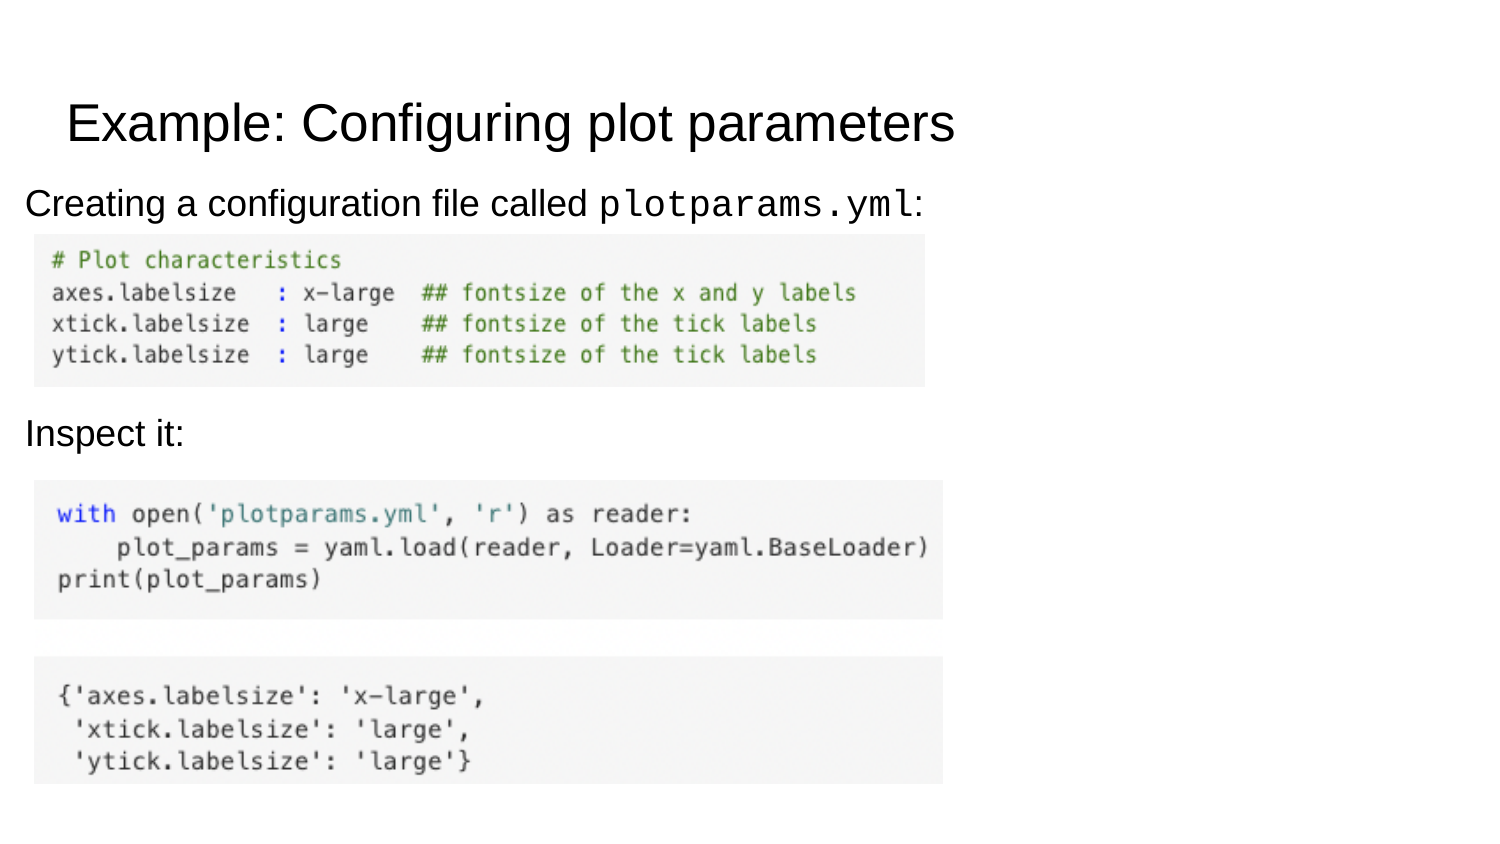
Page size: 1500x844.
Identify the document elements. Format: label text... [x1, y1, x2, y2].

picture [34, 480, 943, 785]
picture [34, 234, 926, 388]
list Inspect it: [9, 386, 241, 481]
title Example: Configuring plot parameters [51, 72, 1449, 167]
list Creating a configuration file called plotparams.yml: [9, 156, 1408, 251]
